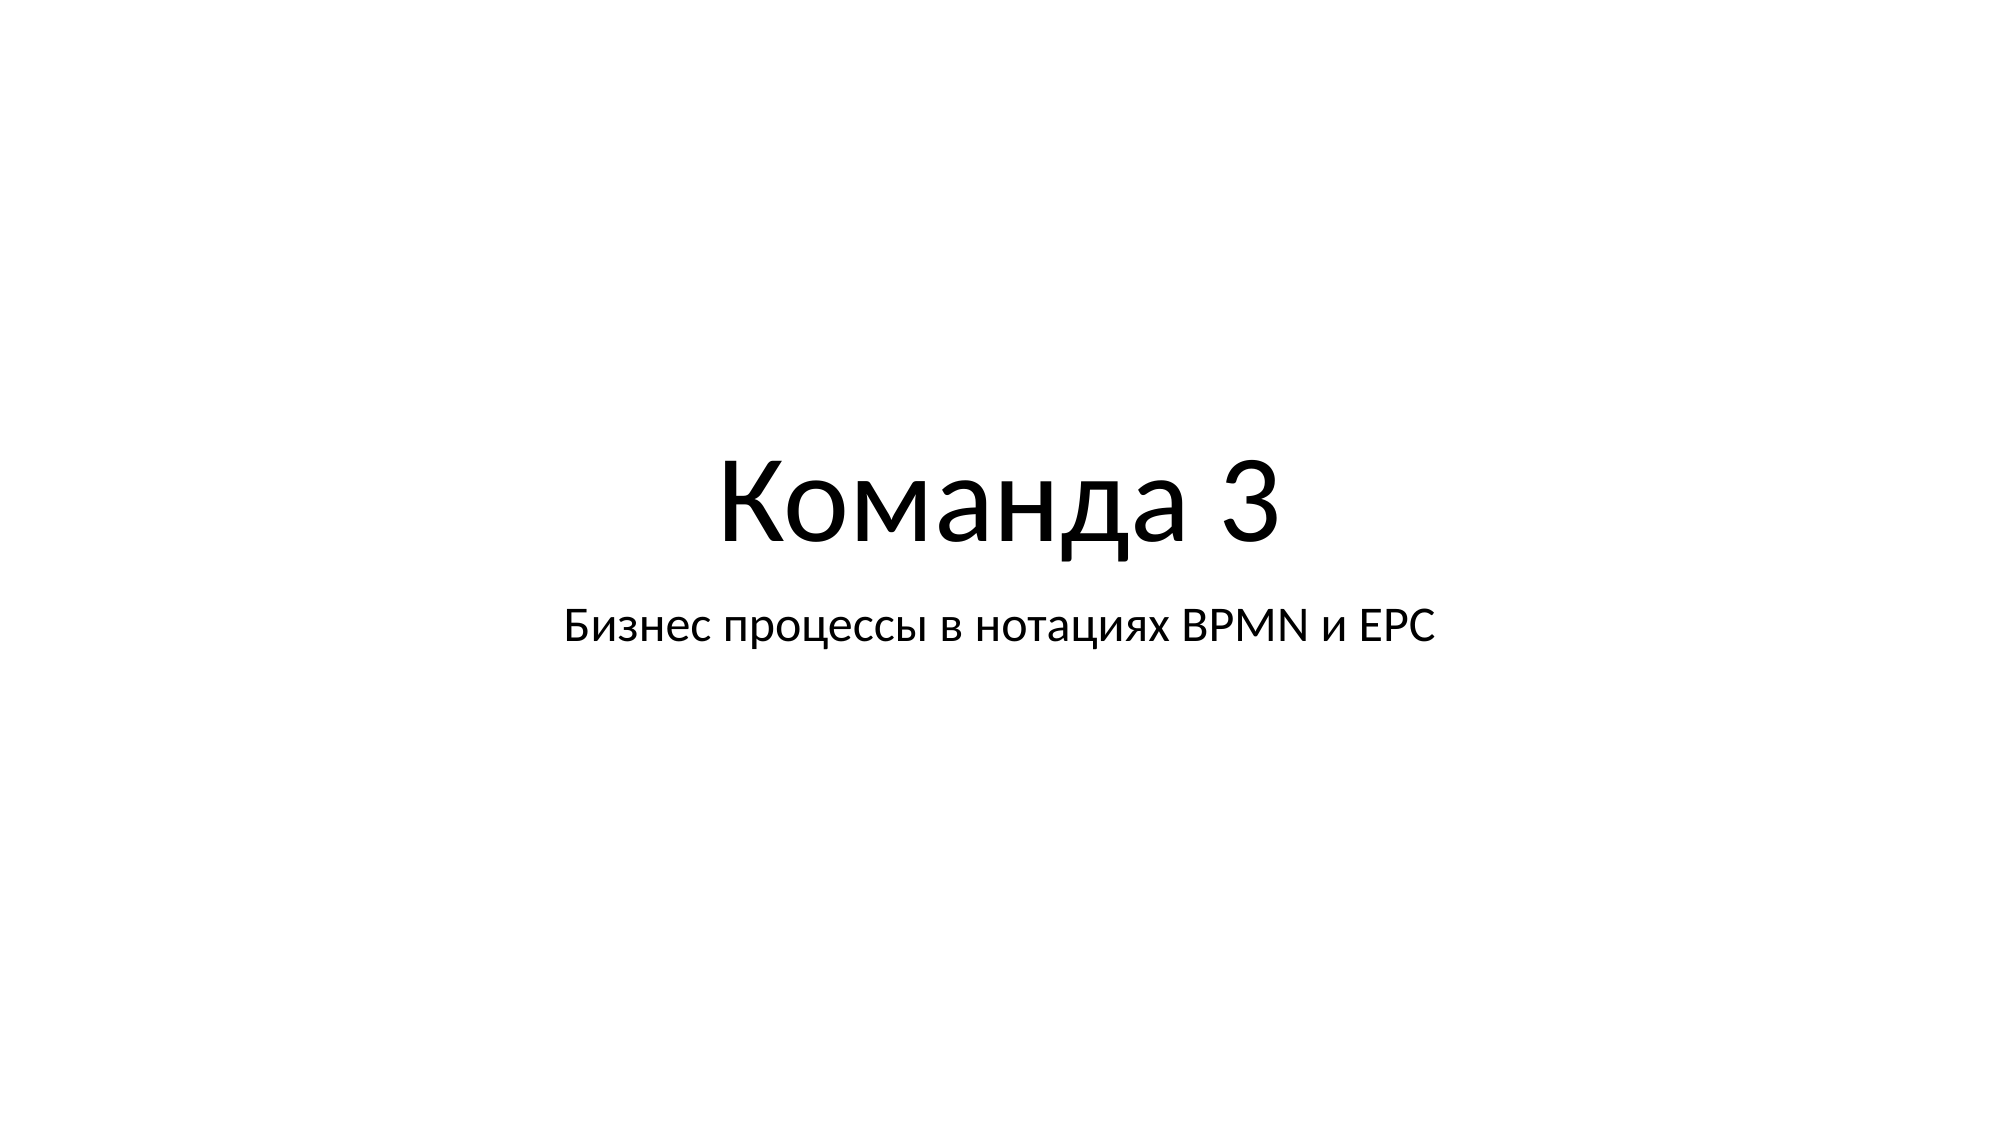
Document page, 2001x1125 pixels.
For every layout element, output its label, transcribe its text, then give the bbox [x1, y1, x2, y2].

title Команда 3 [249, 184, 1750, 576]
subtitle Бизнес процессы в нотациях BPMN и EPC [249, 590, 1750, 863]
